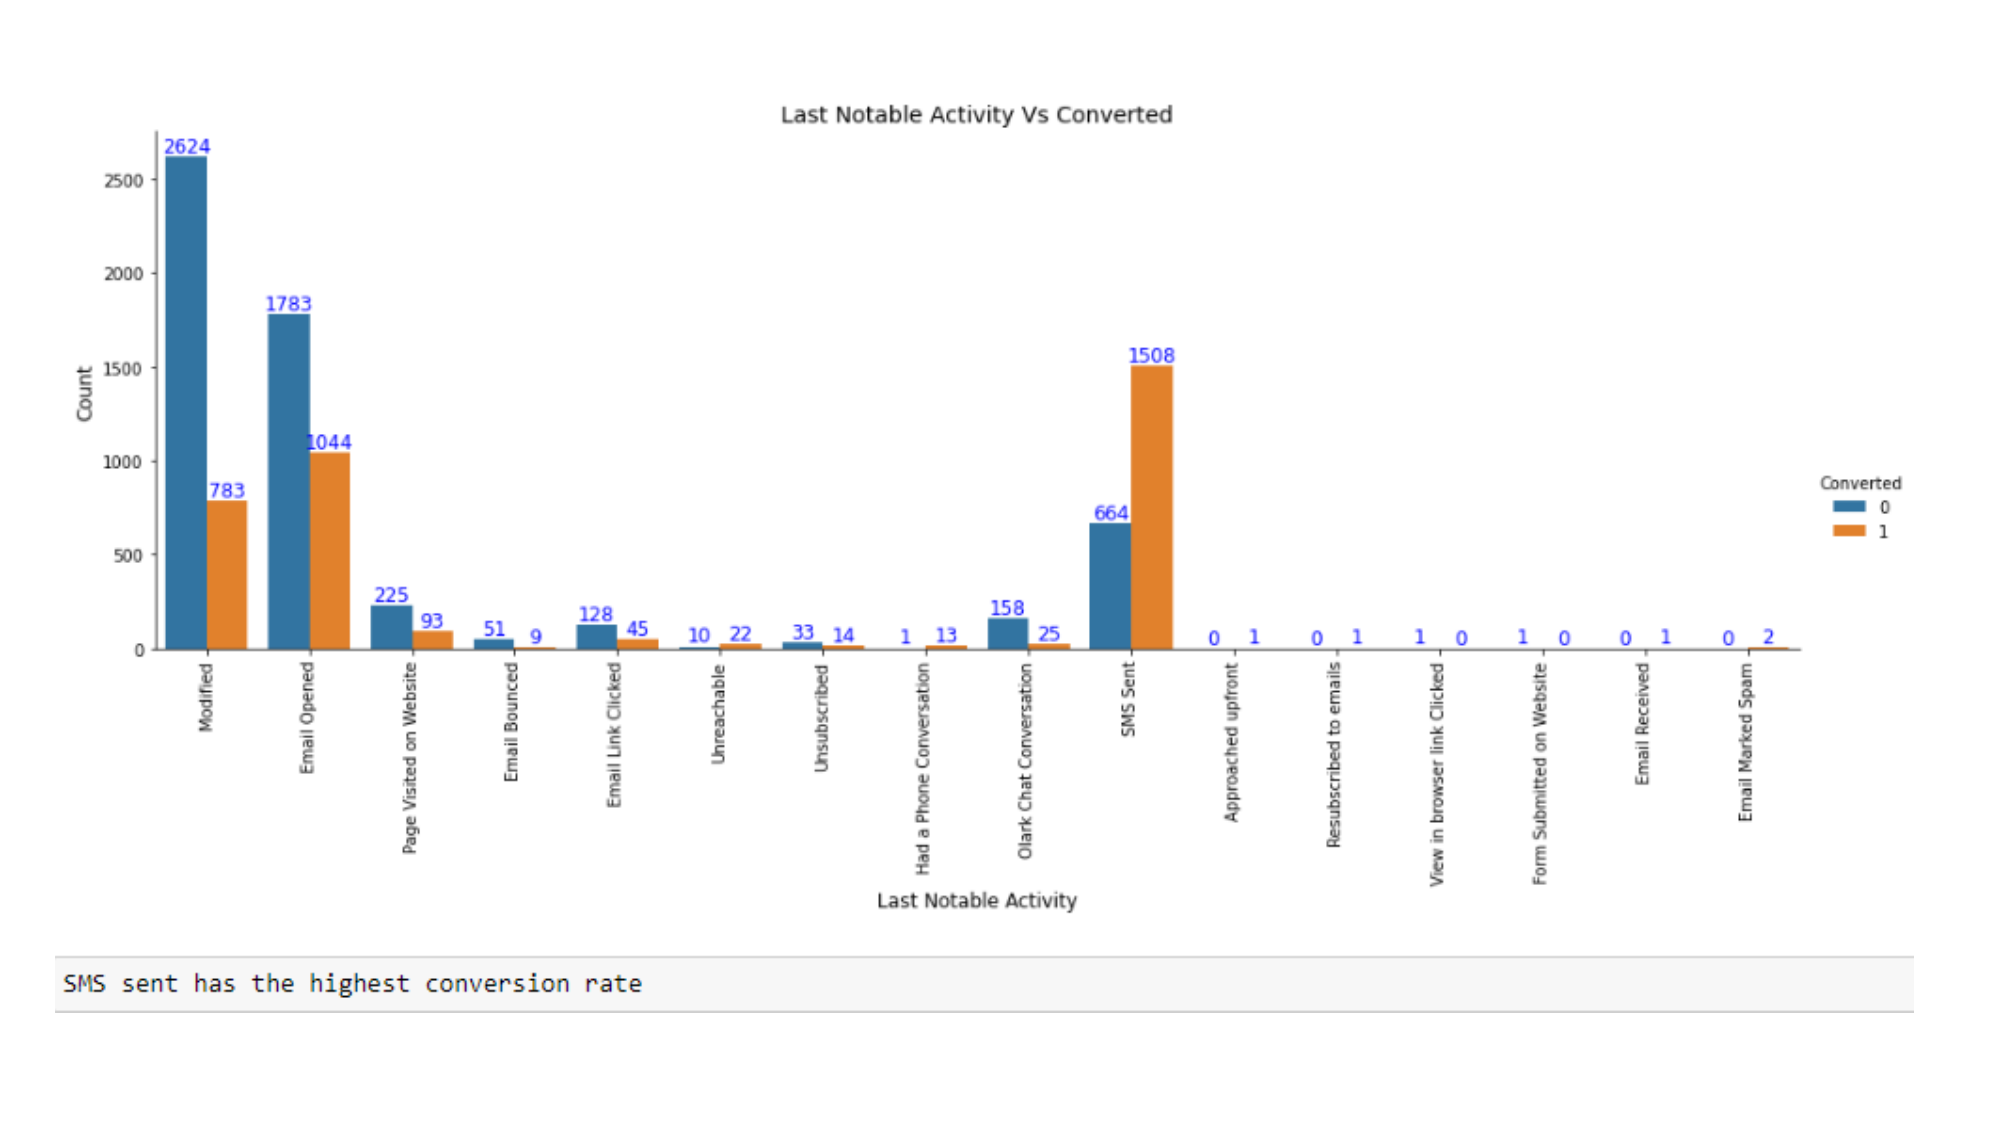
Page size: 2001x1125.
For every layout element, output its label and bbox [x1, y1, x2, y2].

picture [55, 96, 1914, 1013]
